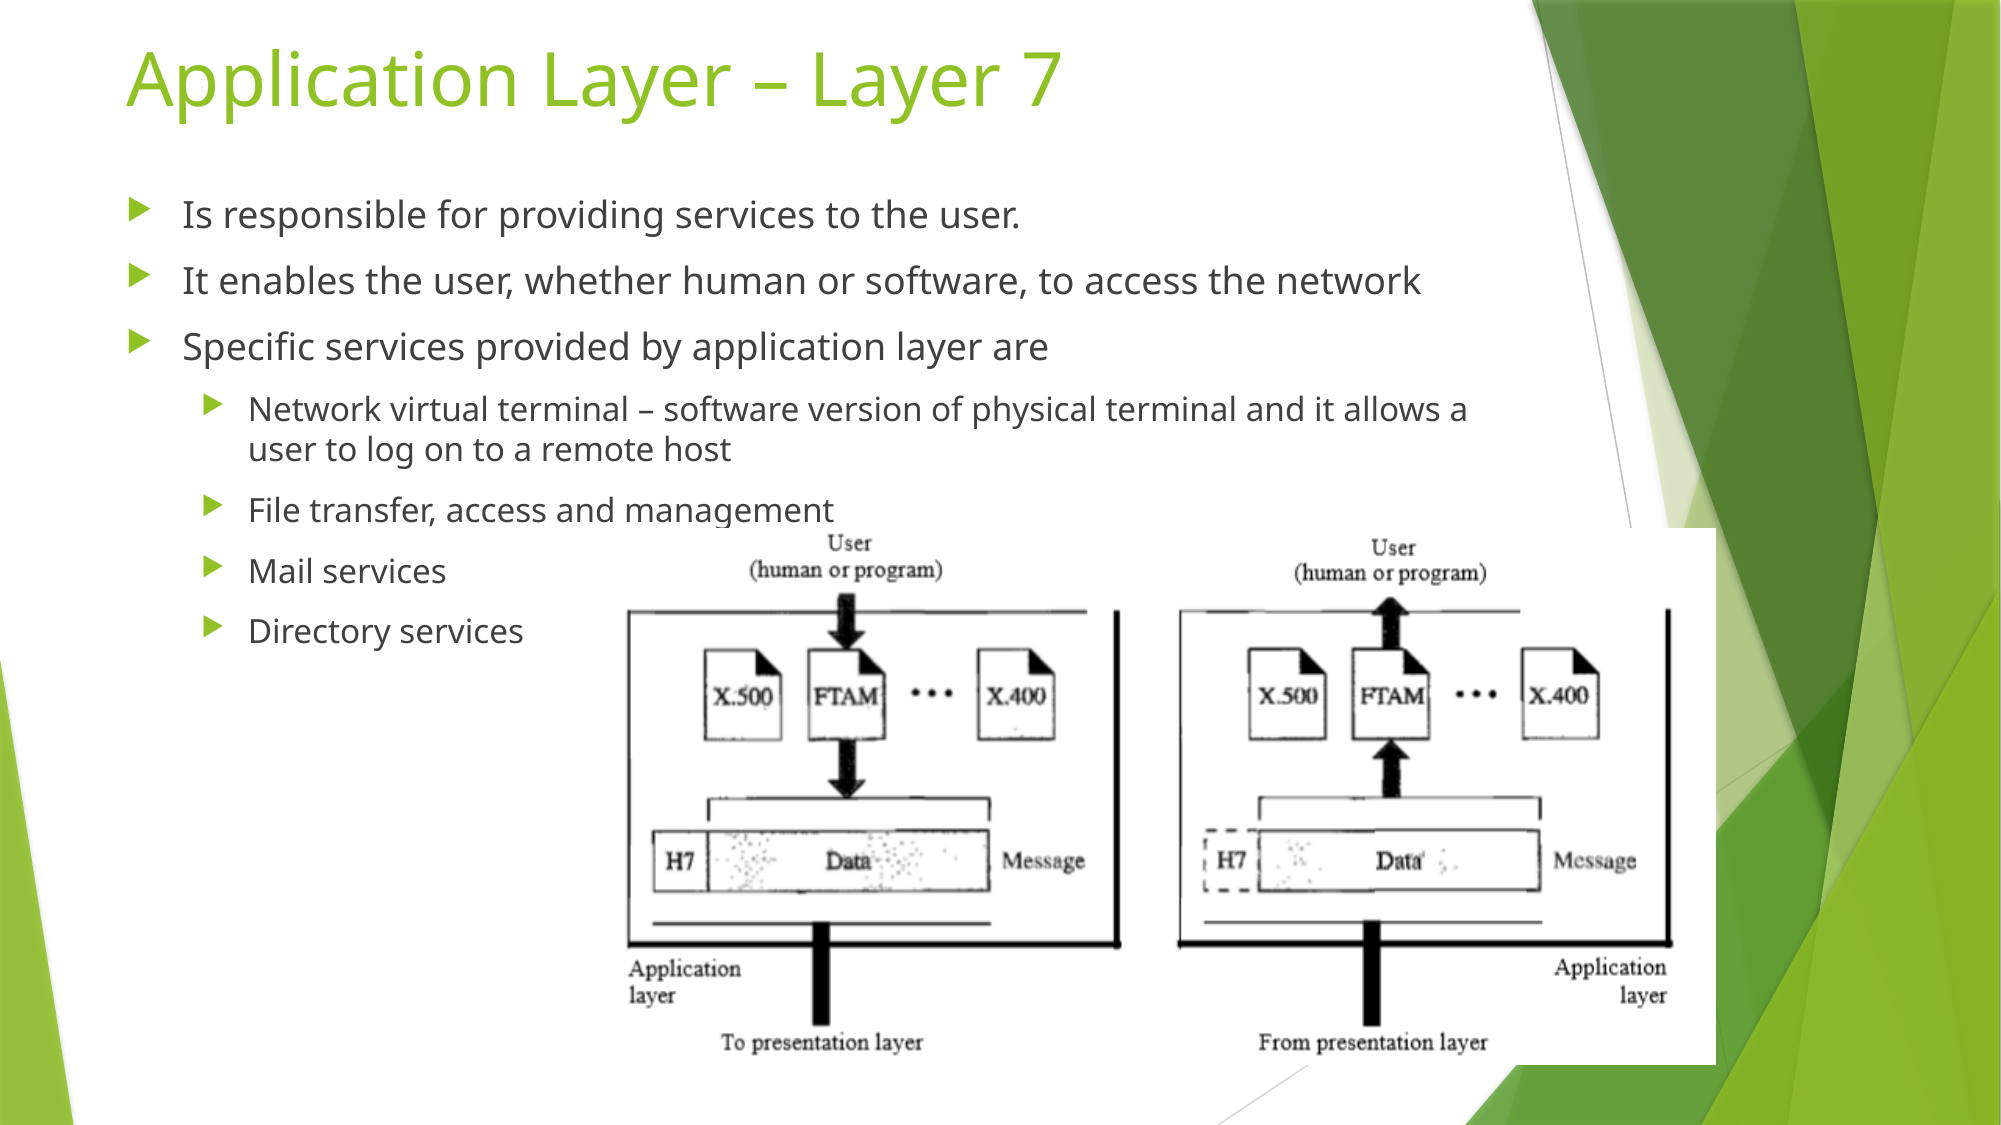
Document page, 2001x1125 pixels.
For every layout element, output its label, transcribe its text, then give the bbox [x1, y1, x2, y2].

picture [583, 528, 1717, 1066]
title Application Layer – Layer 7 [111, 23, 1522, 159]
list Is responsible for providing services to the user. It enables the user, whether human or software, to access the network Specific services provided by application layer are Network virtual terminal – software version of physical terminal and it allows a user to log on to a remote host File transfer, access and management Mail services Directory services [111, 183, 1522, 820]
